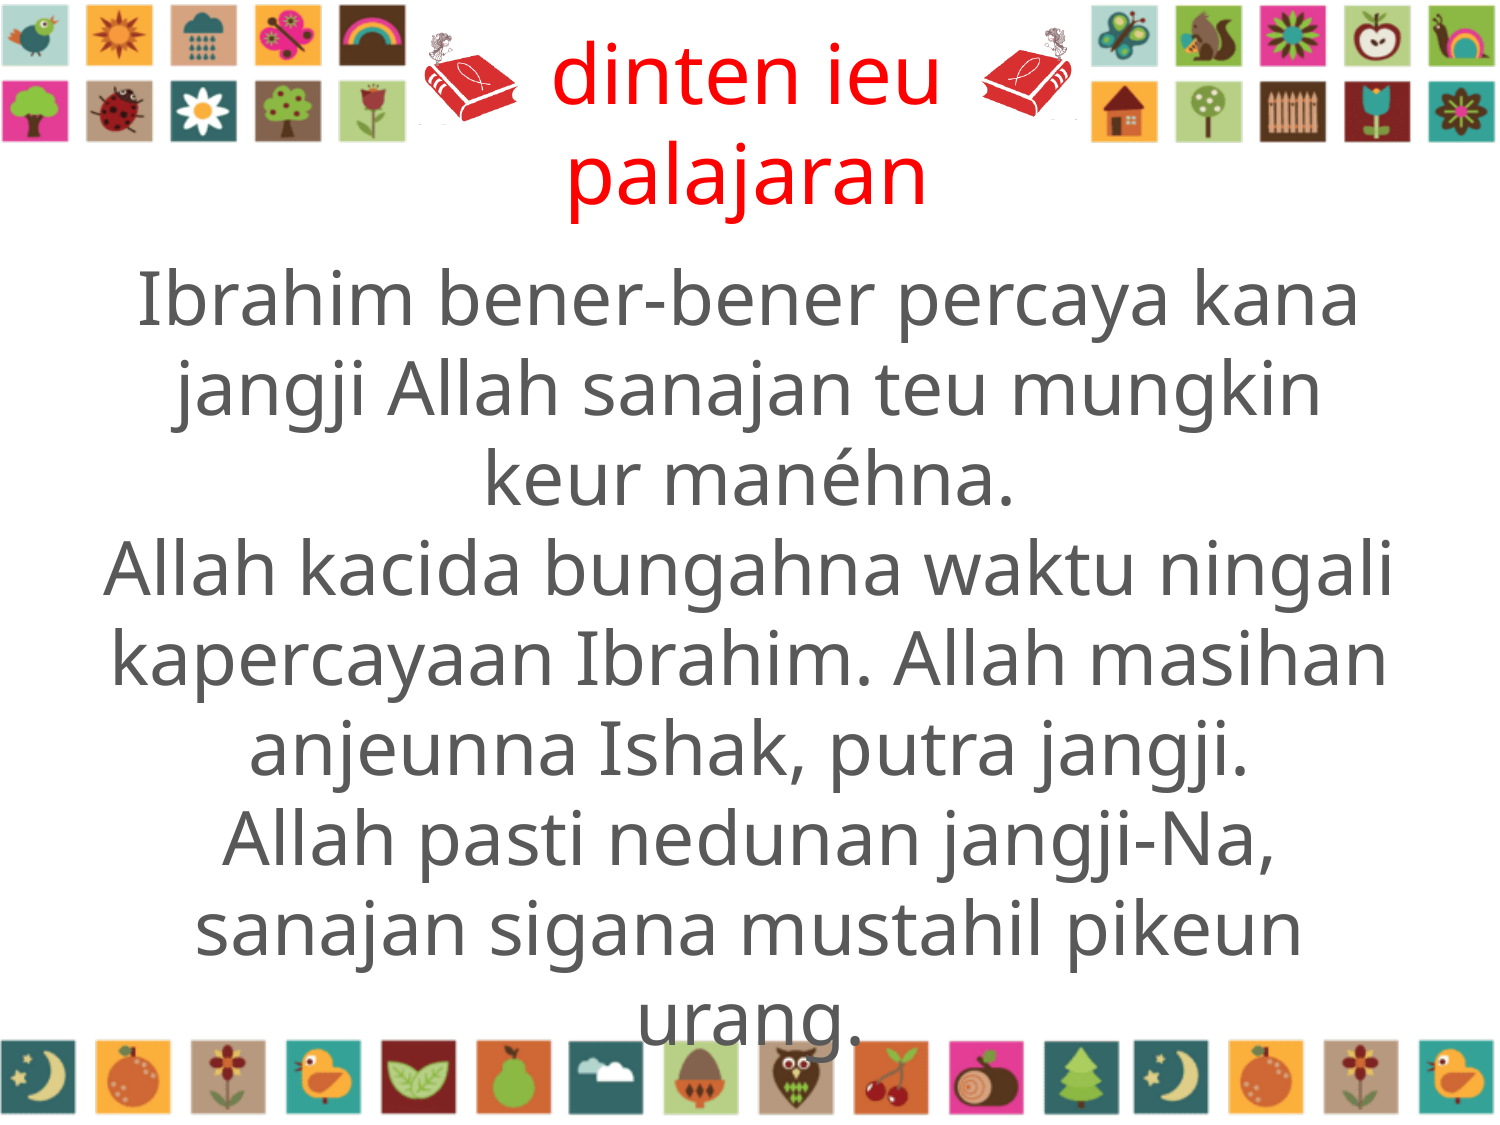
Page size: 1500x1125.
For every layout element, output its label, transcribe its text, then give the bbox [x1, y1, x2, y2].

picture [0, 3, 550, 150]
picture [950, 3, 1500, 150]
text_box Ibrahim bener-bener percaya kana jangji Allah sanajan teu mungkin keur manéhna. Allah kacida bungahna waktu ningali kapercayaan Ibrahim. Allah masihan anjeunna Ishak, putra jangji. Allah pasti nedunan jangji-Na, sanajan sigana mustahil pikeun urang. [76, 243, 1424, 1027]
text_box dinten ieu palajaran [414, 13, 1080, 229]
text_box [0, 1028, 1500, 1118]
